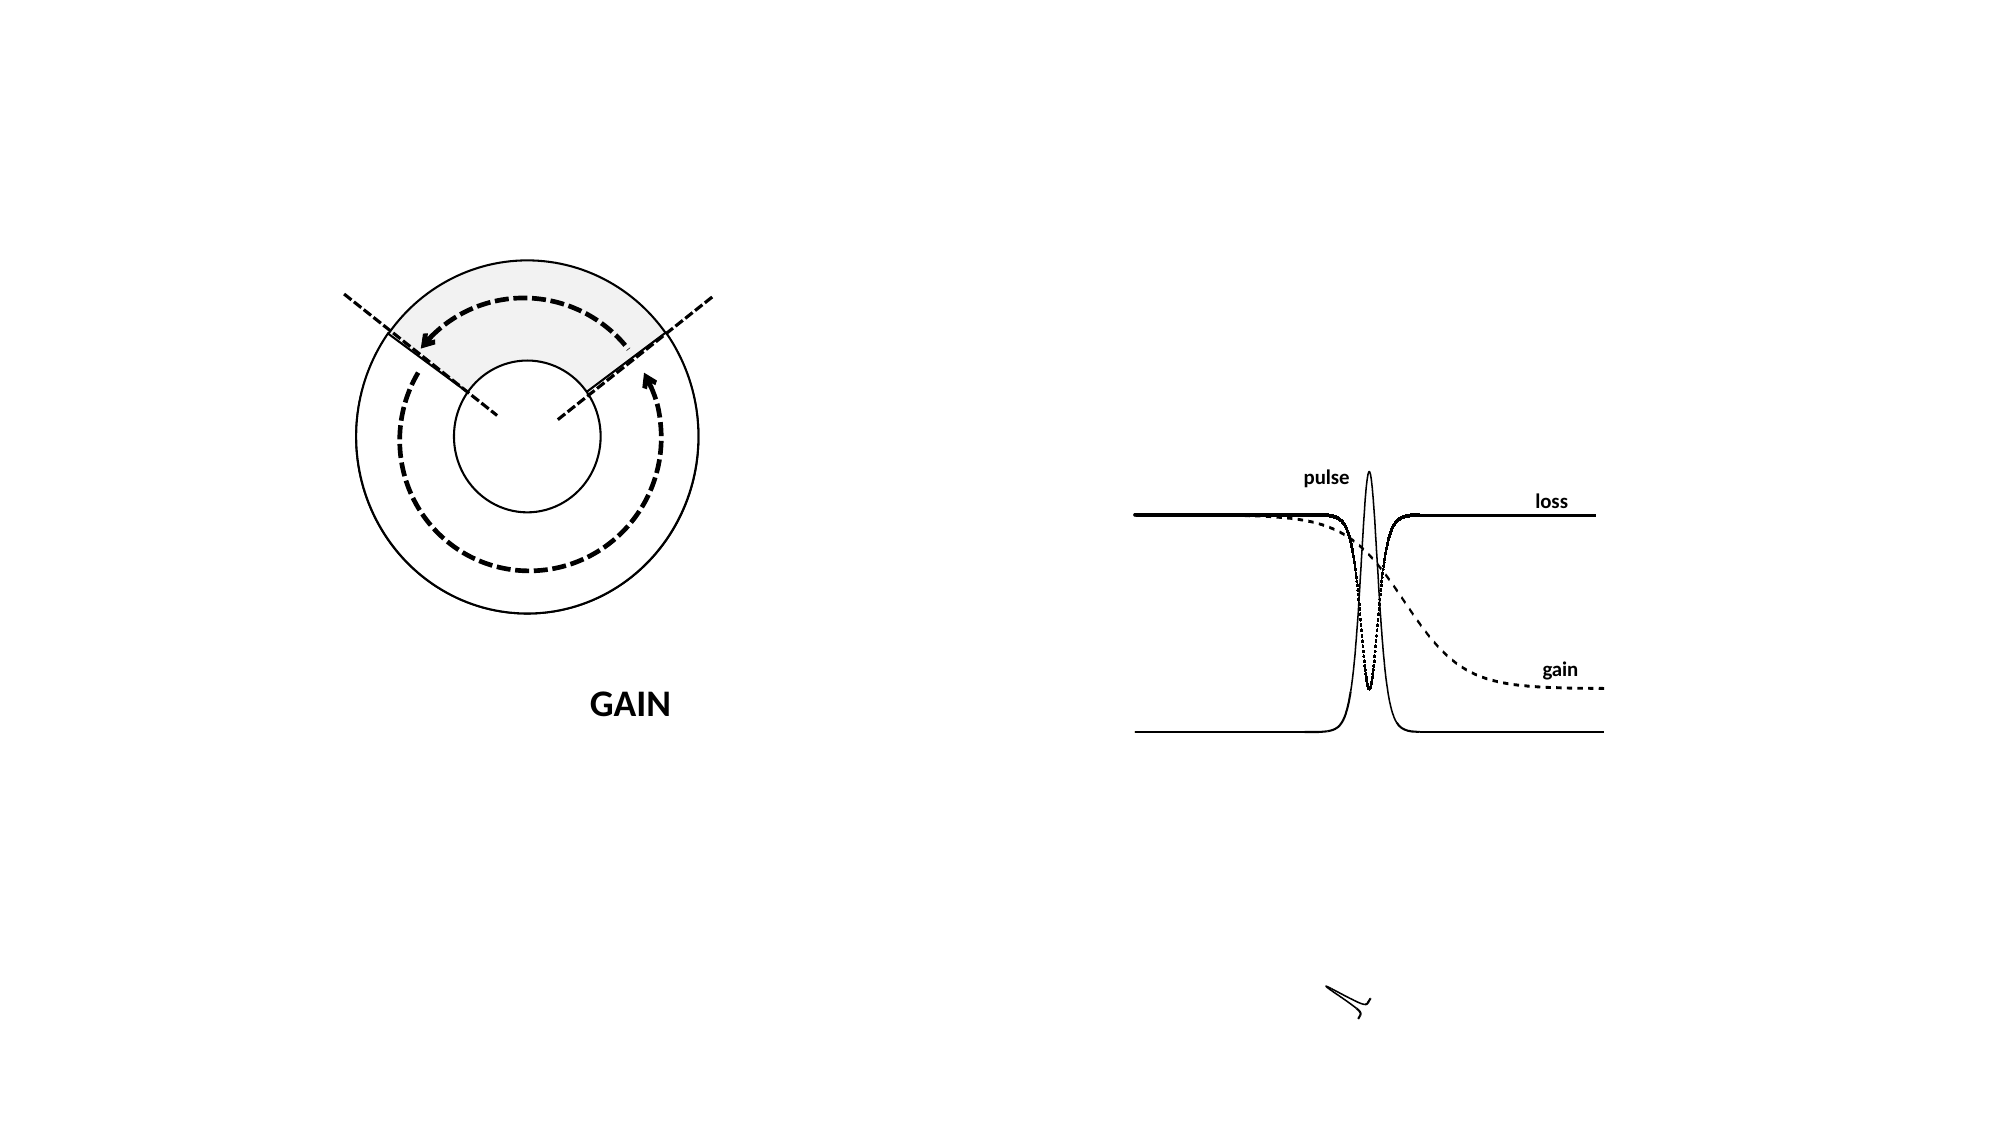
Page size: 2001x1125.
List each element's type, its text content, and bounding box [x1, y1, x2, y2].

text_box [1333, 974, 1358, 1020]
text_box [1133, 456, 1608, 733]
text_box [344, 259, 699, 614]
text_box GAIN [574, 671, 687, 732]
